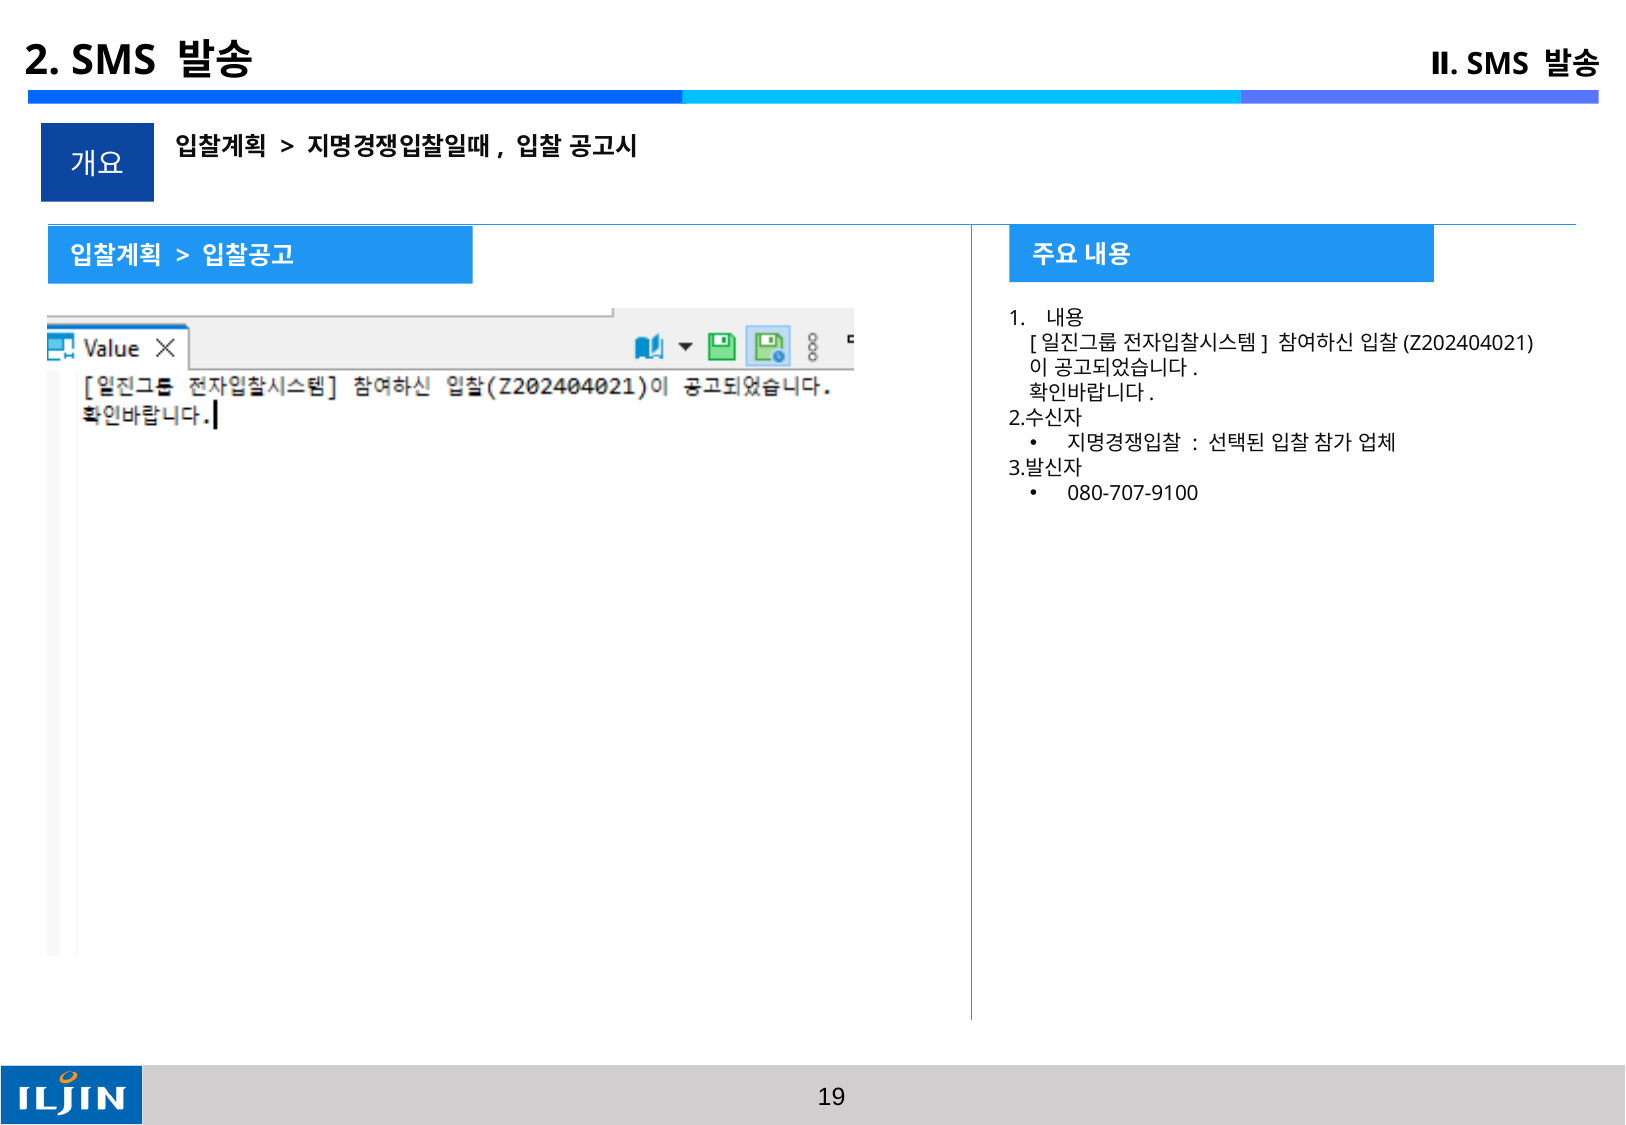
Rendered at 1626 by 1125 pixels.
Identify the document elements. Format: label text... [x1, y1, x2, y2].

list Ⅱ. SMS 발송 [1202, 18, 1616, 89]
text_box 주요 내용 [1009, 225, 1434, 283]
text_box 내용 [일진그룹 전자입찰시스템] 참여하신 입찰(Z202404021)이 공고되었습니다. 확인바랍니다. 수신자 지명경쟁입찰 : 선택된 입찰 참가 업체 발신자 080-707-9100 [993, 297, 1565, 563]
text_box 입찰계획 > 지명경쟁입찰일때, 입찰 공고시 [160, 110, 1589, 168]
picture [0, 1065, 143, 1125]
text_box 개요 [40, 122, 155, 203]
title 2. SMS 발송 [9, 0, 1113, 91]
picture [47, 308, 854, 956]
text_box 입찰계획 > 입찰공고 [48, 226, 473, 284]
